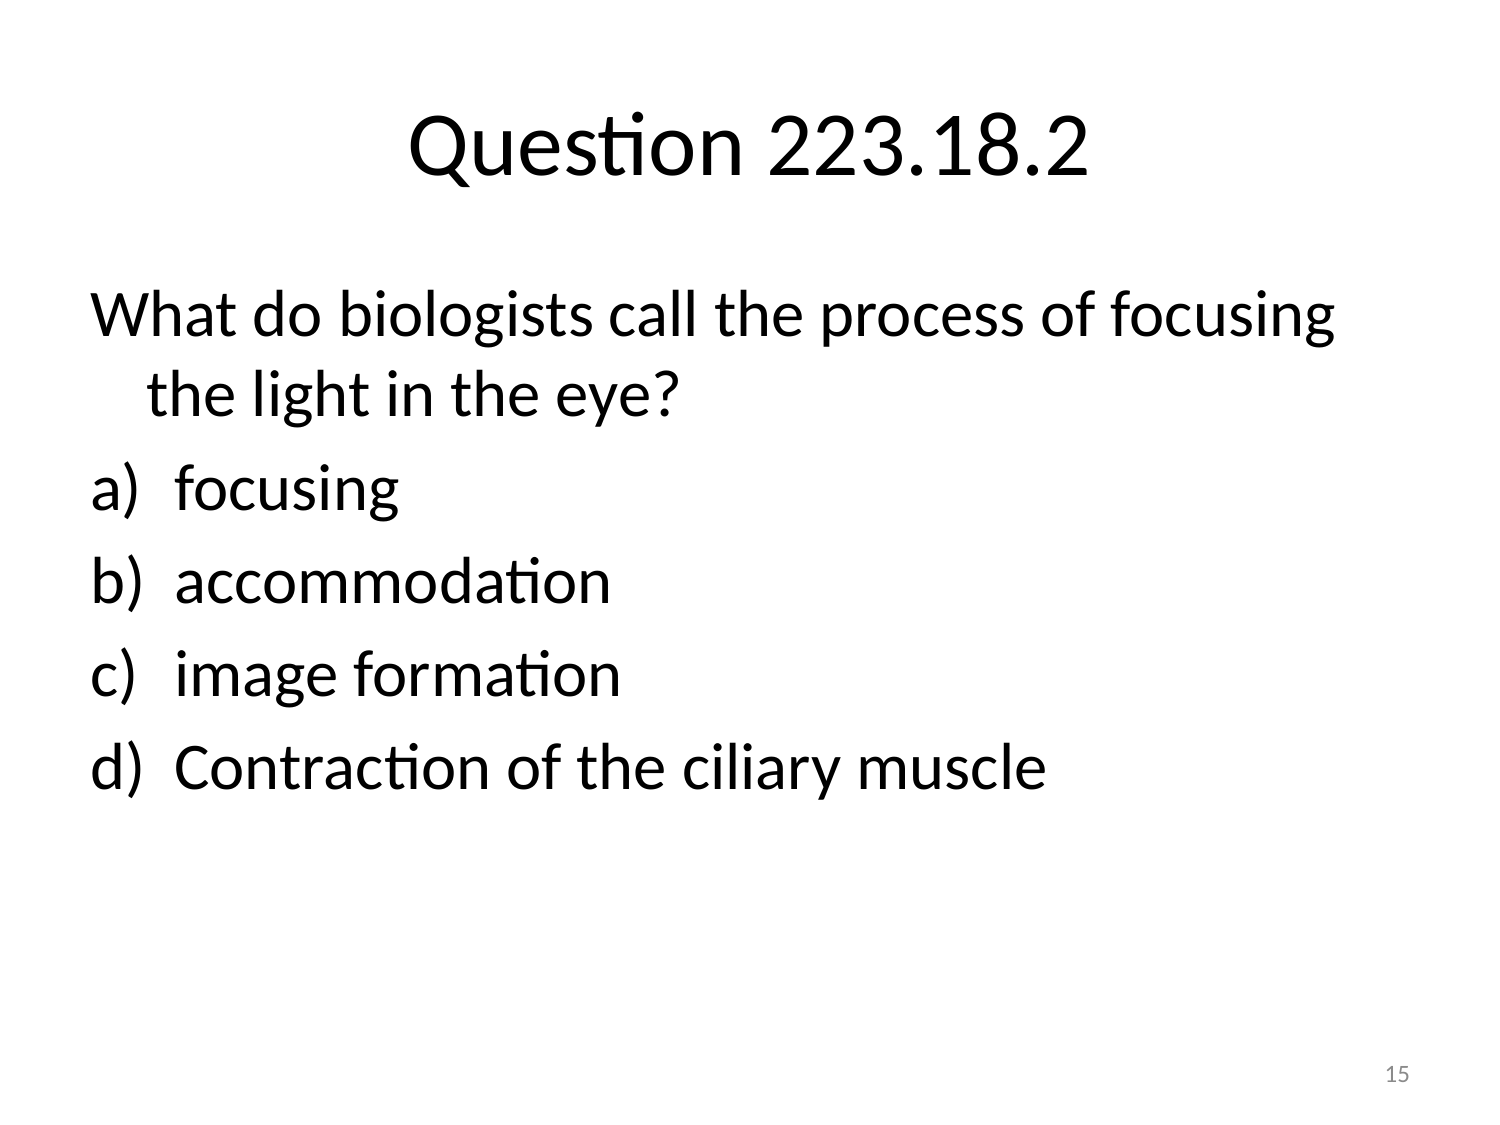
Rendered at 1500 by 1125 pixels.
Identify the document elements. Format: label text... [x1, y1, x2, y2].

list What do biologists call the process of focusing the light in the eye? focusing accommodation image formation Contraction of the ciliary muscle [75, 262, 1425, 1005]
title Question 223.18.2 [75, 45, 1425, 233]
slide_number 15 [1074, 1042, 1425, 1103]
